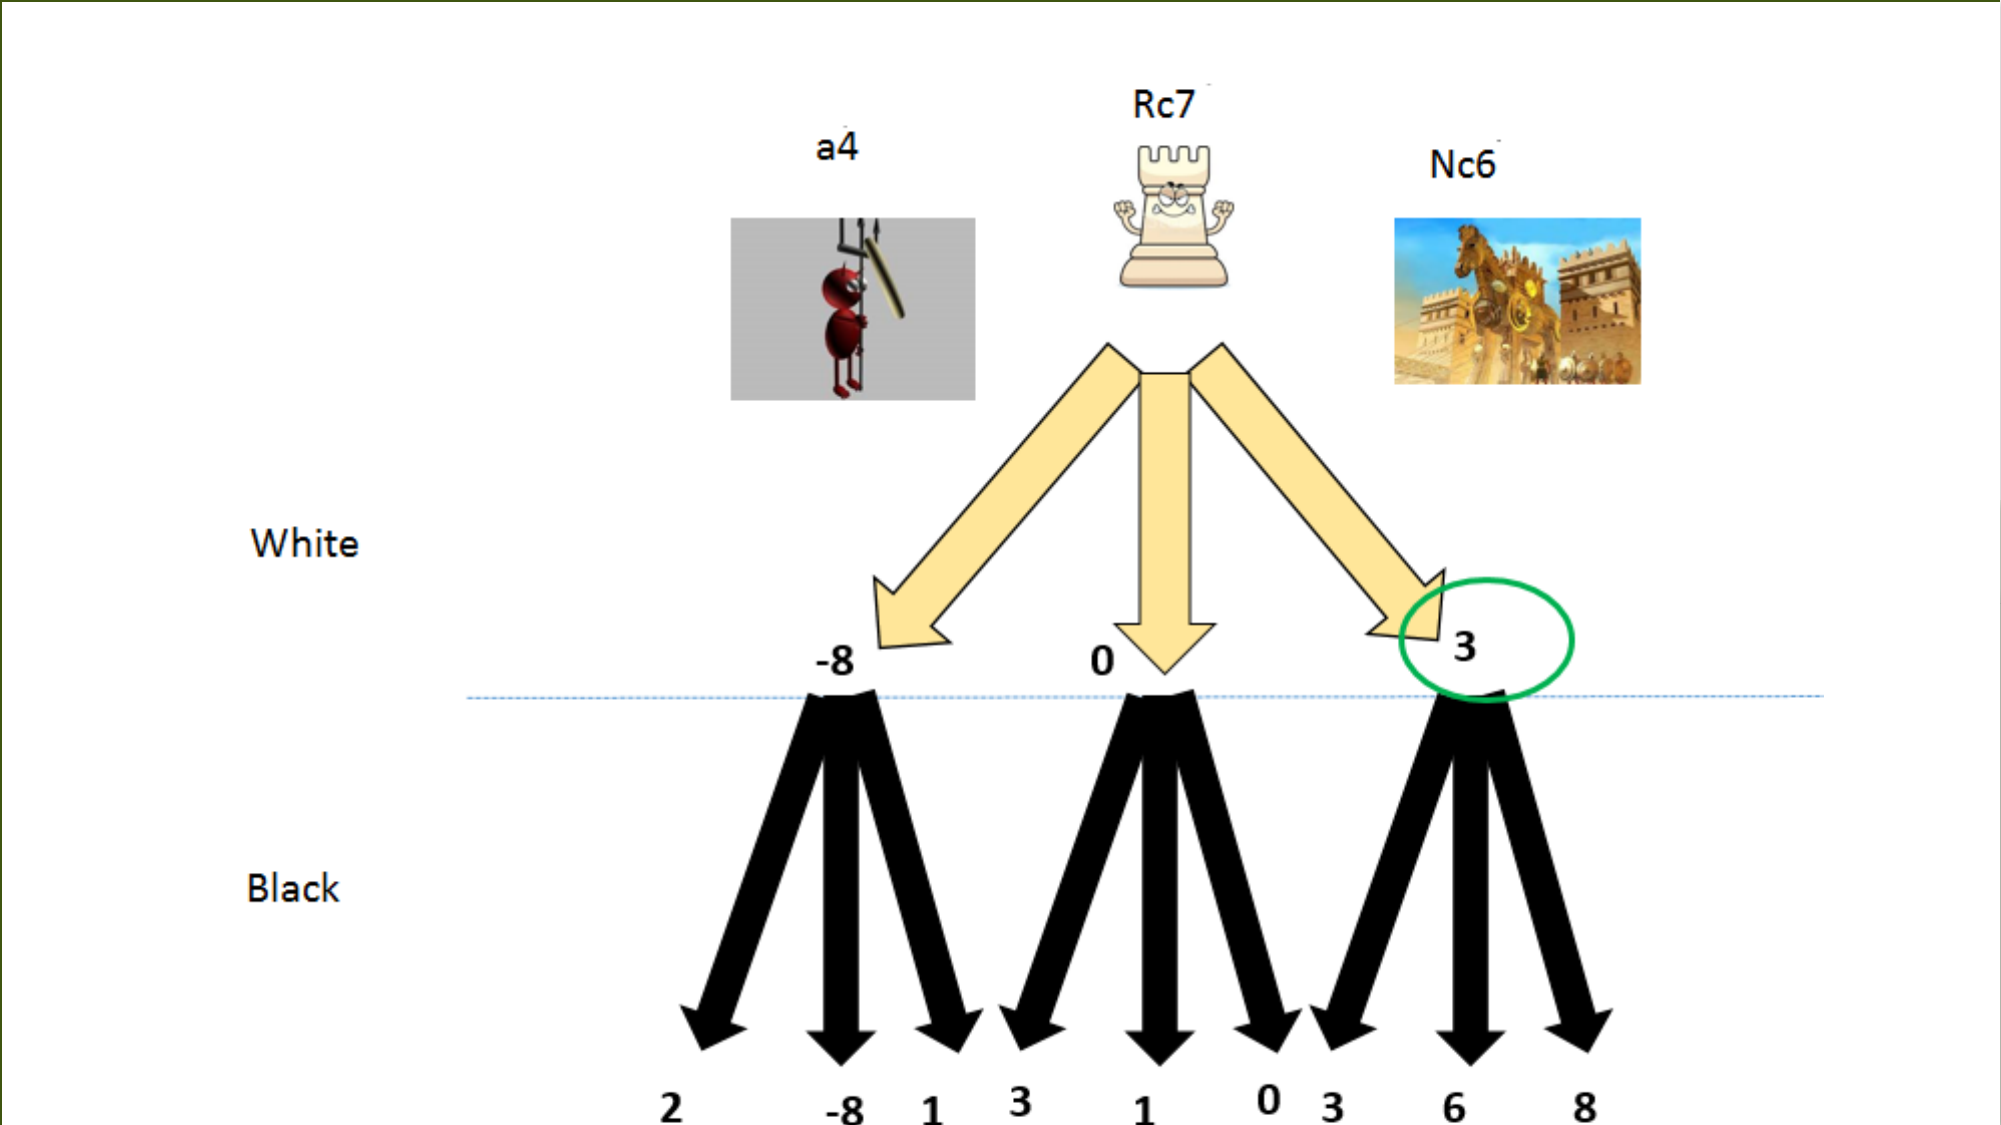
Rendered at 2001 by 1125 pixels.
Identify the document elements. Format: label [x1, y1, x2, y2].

picture [176, 53, 1824, 1125]
text_box [0, 0, 2000, 1125]
